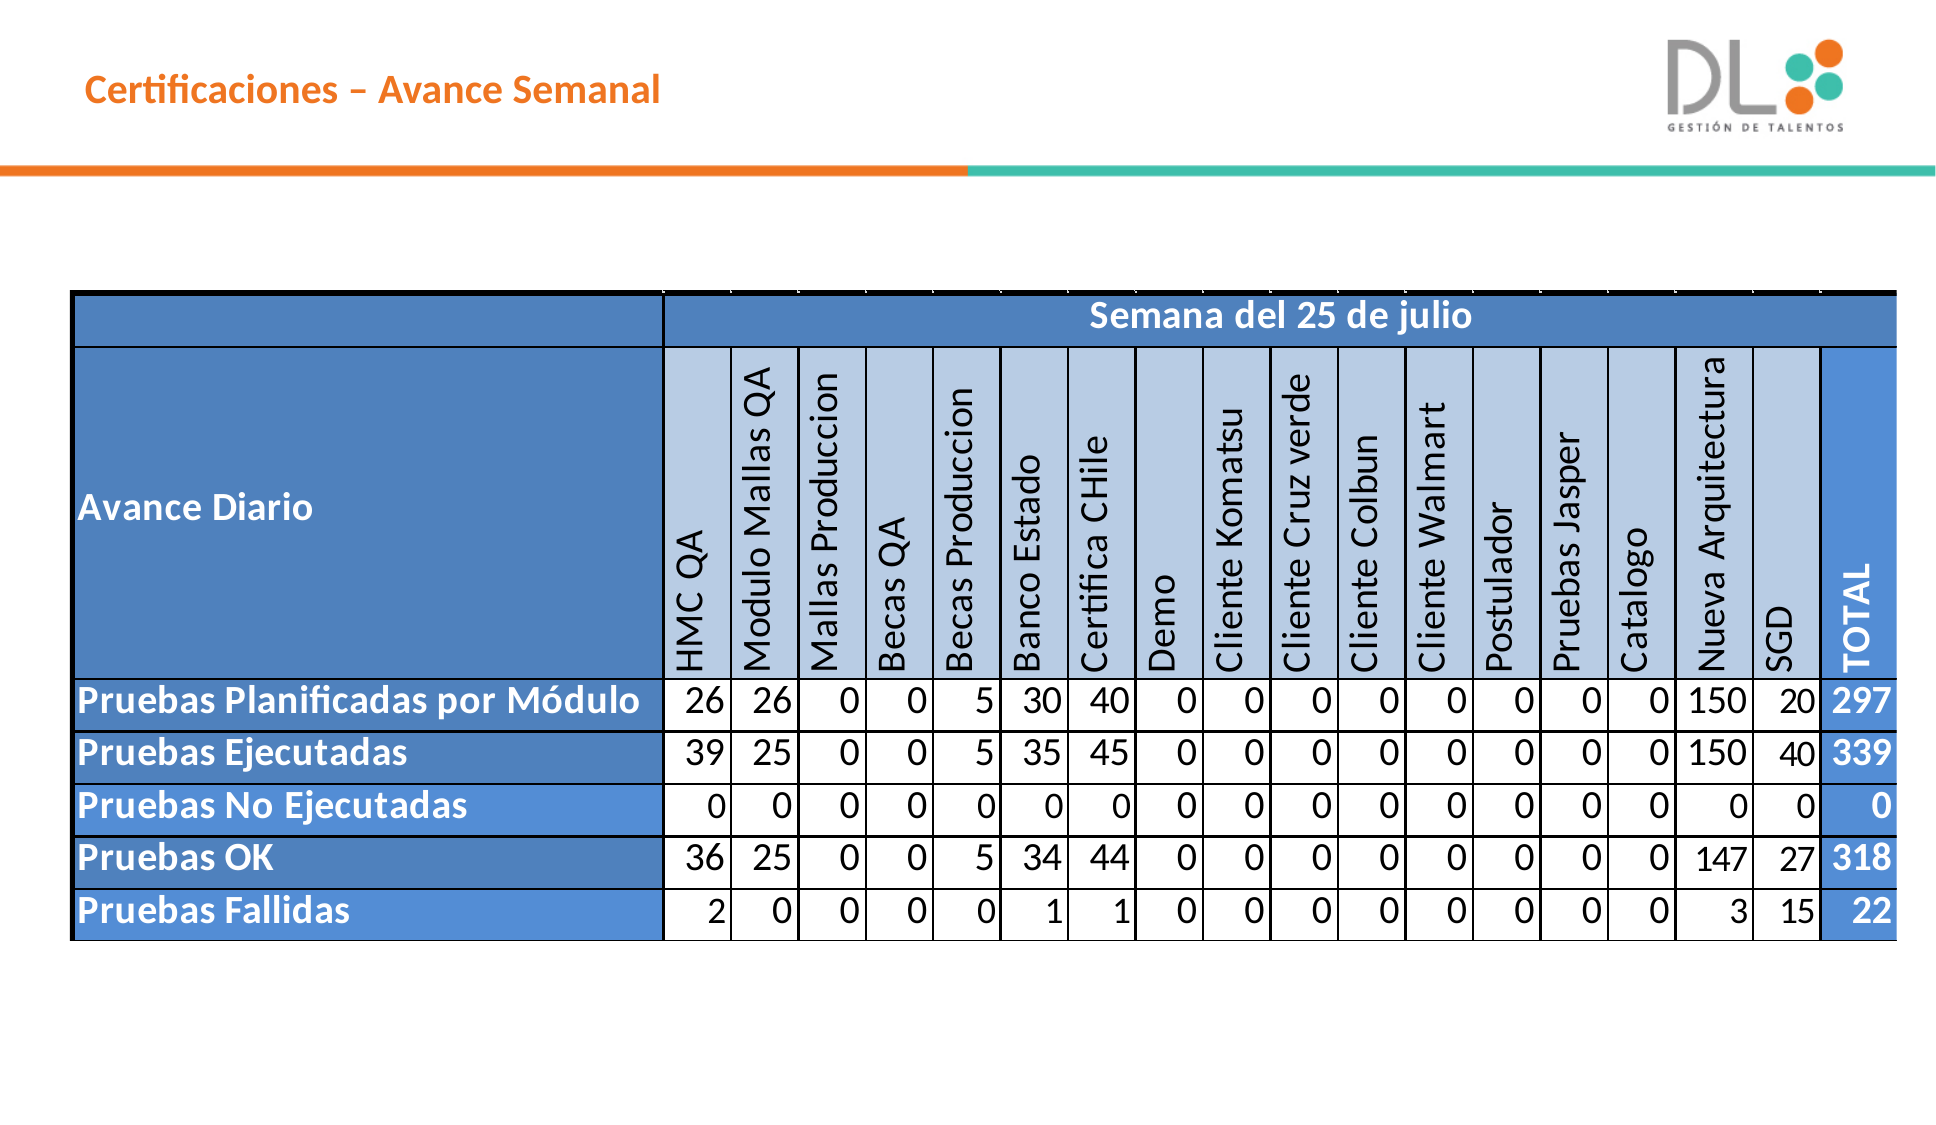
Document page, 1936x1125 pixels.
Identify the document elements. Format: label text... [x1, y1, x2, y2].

text_box Certificaciones – Avance Semanal [69, 54, 838, 110]
picture [0, 0, 1936, 1125]
